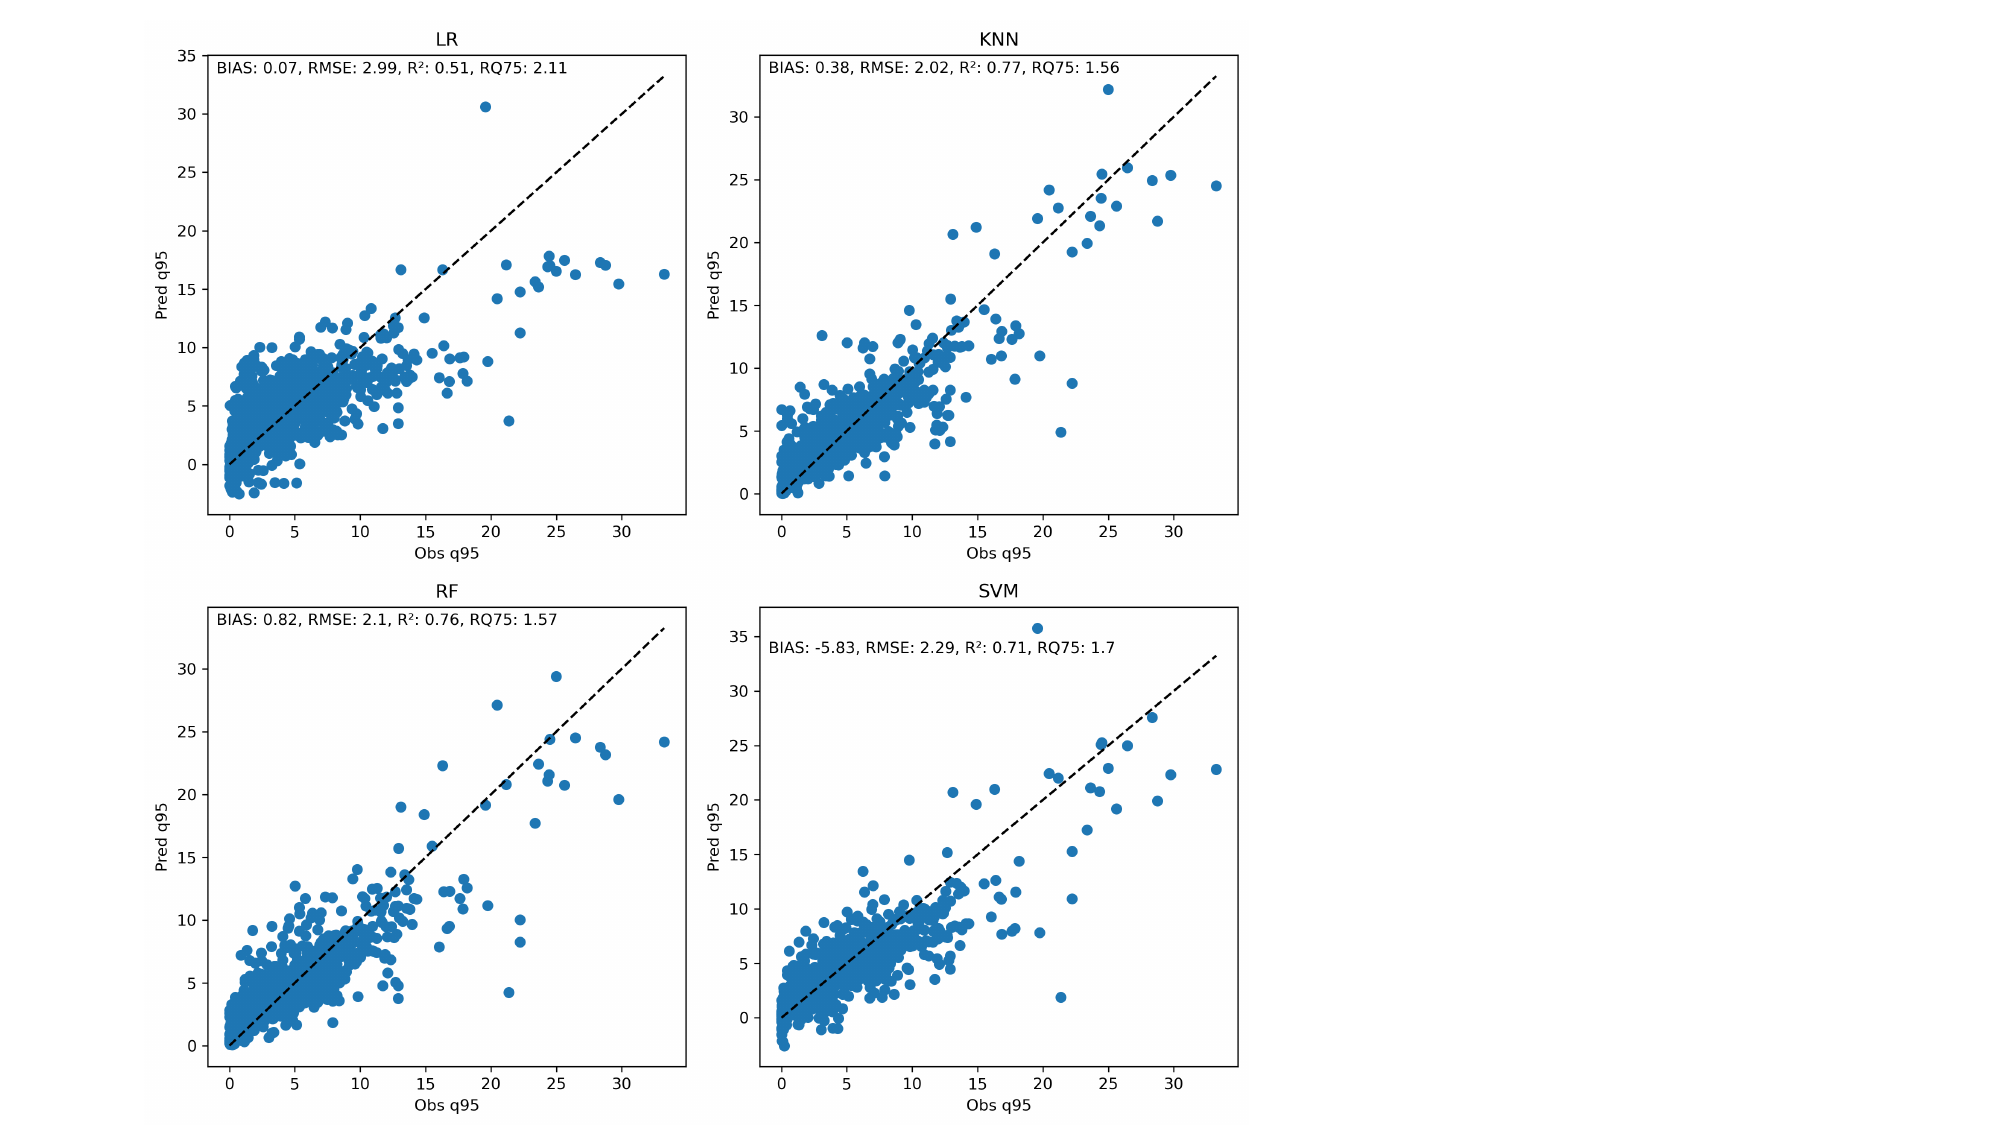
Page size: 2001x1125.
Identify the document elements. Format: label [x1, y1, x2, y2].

picture [144, 20, 1249, 1125]
